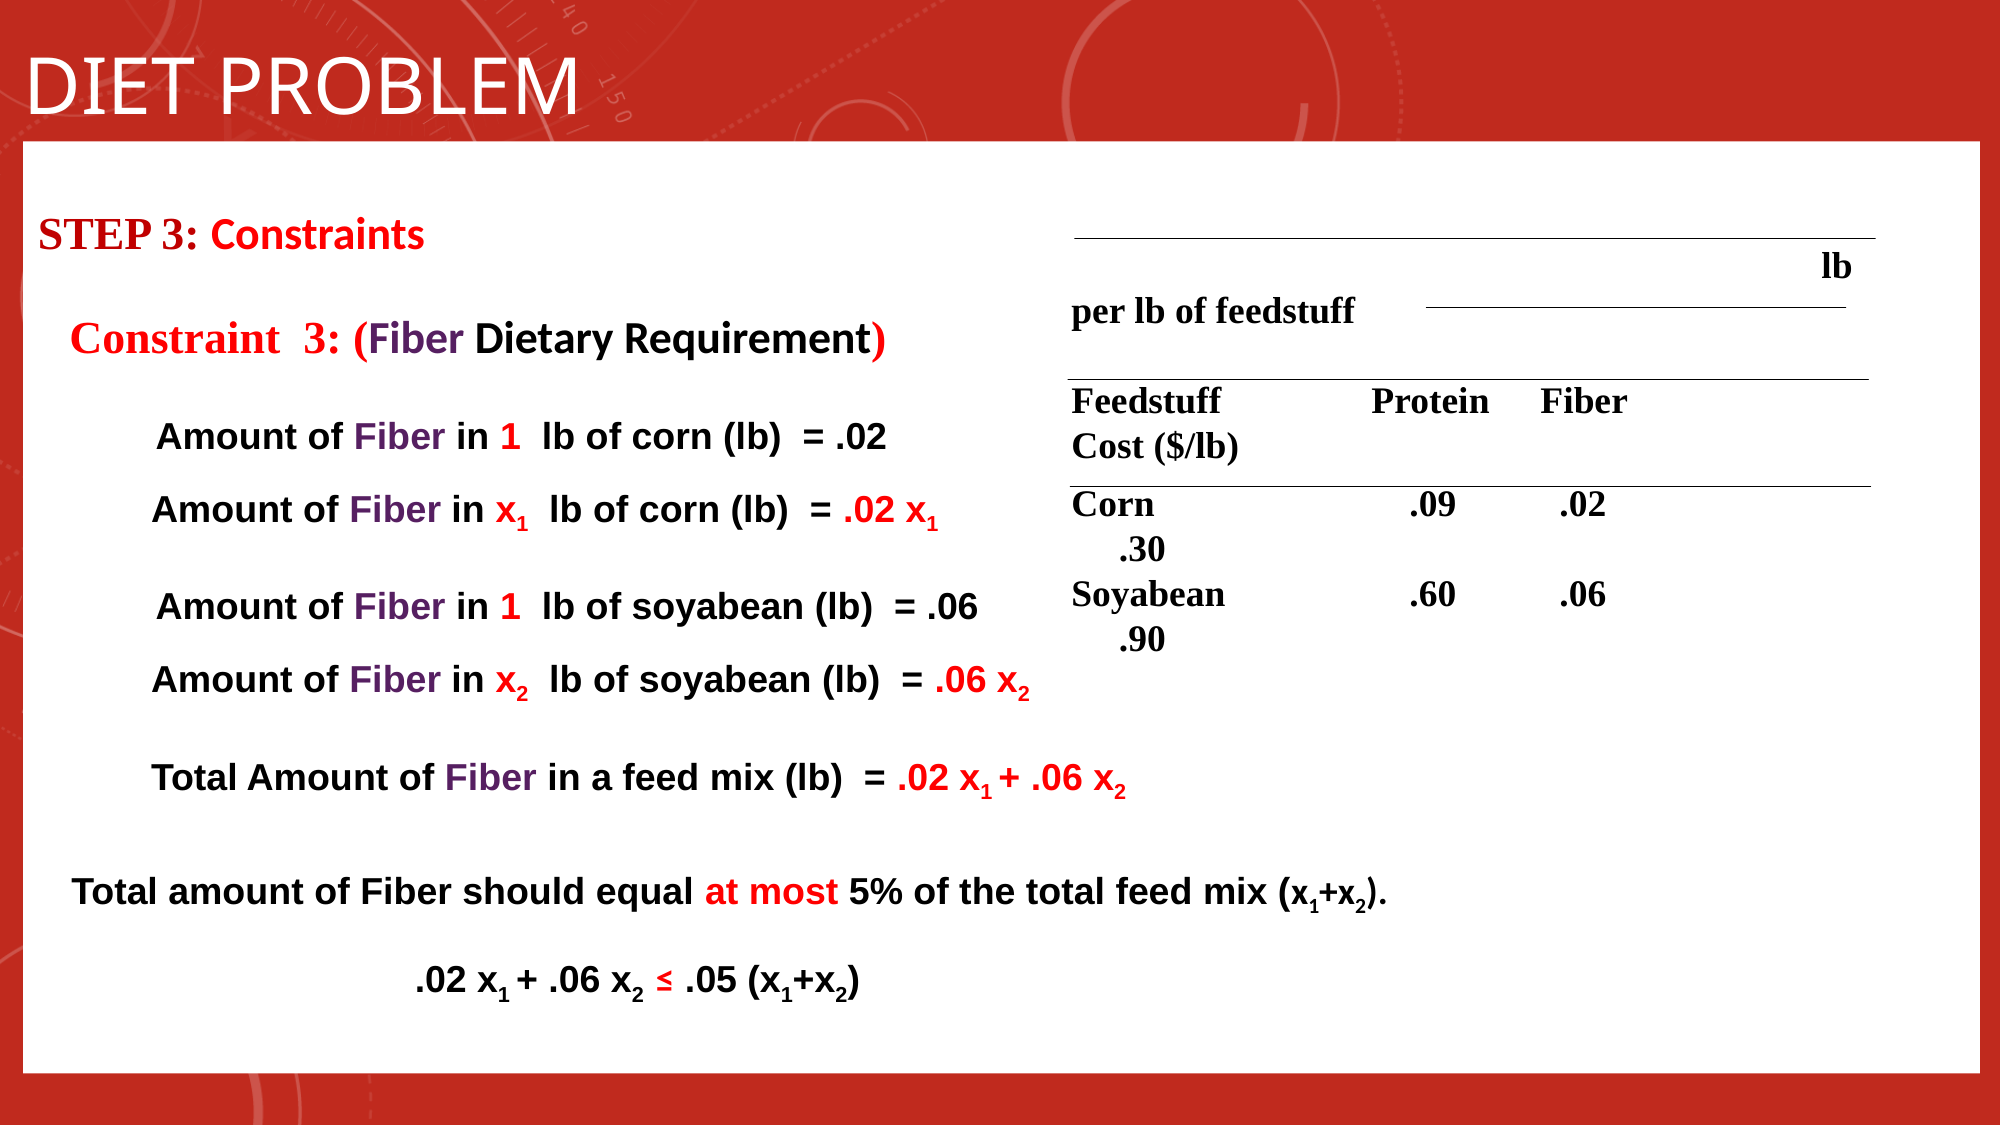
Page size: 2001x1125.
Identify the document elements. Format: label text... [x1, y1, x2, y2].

text_box Total amount of Fiber should equal at most 5% of the total feed mix (x1+x2). [56, 859, 1848, 926]
text_box STEP 3: Constraints [23, 141, 1980, 1074]
text_box Amount of Fiber in x1 lb of corn (lb) = .02 x1 [136, 477, 1050, 544]
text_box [1056, 188, 1903, 548]
text_box Total Amount of Fiber in a feed mix (lb) = .02 x1 + .06 x2 [136, 745, 1409, 812]
text_box Constraint 3: (Fiber Dietary Requirement) [54, 299, 1050, 370]
text_box .02 x1 + .06 x2 ≤ .05 (x1+x2) [399, 948, 957, 1014]
text_box Amount of Fiber in x2 lb of soyabean (lb) = .06 x2 [136, 647, 1094, 714]
text_box Amount of Fiber in 1 lb of soyabean (lb) = .06 [140, 574, 1148, 635]
text_box Diet problem [8, 28, 1160, 139]
picture [0, 0, 2000, 1125]
text_box Amount of Fiber in 1 lb of corn (lb) = .02 [140, 404, 1050, 465]
